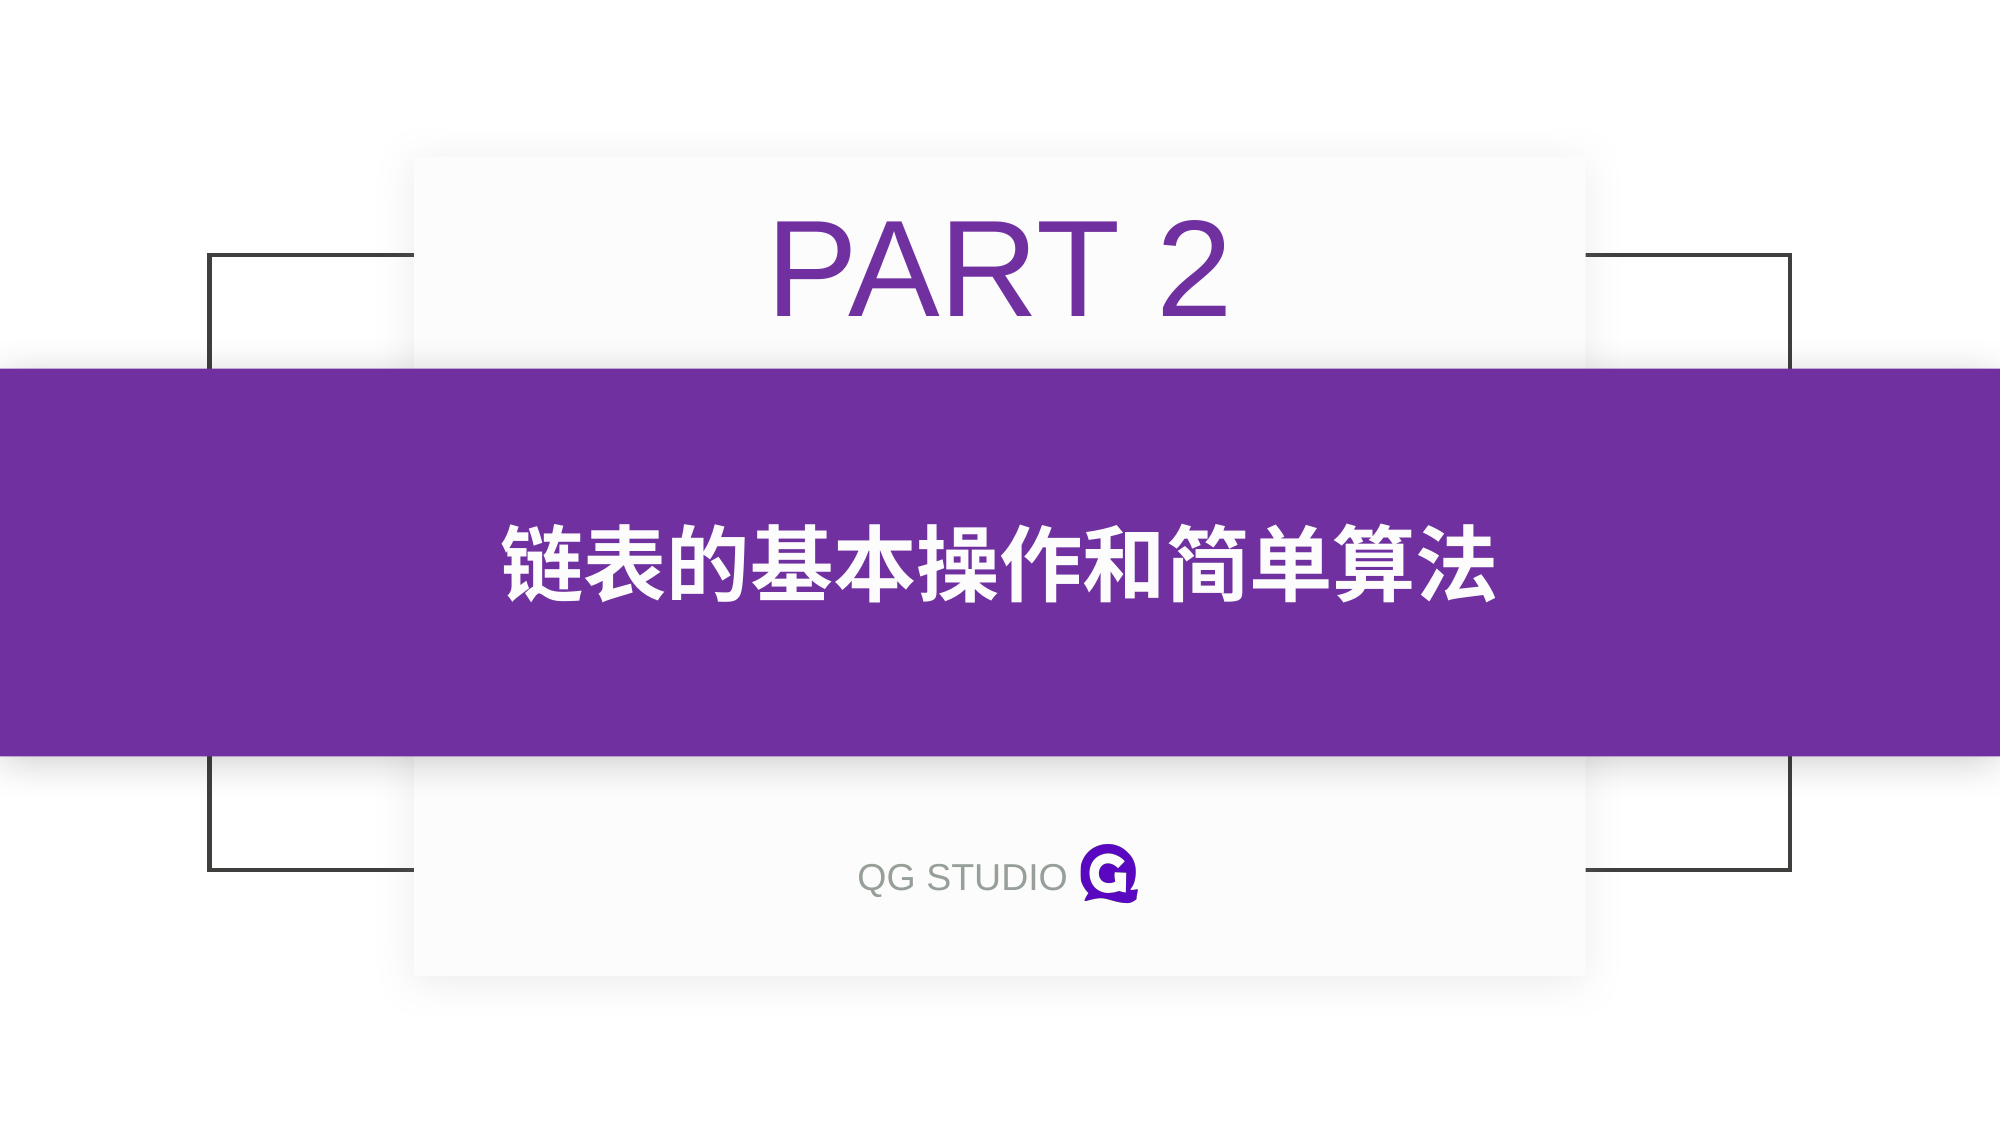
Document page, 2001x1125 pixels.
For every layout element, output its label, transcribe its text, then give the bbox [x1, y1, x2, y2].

text_box [1598, 254, 1791, 353]
text_box QG STUDIO [842, 845, 1080, 906]
text_box [0, 368, 2000, 757]
picture [1080, 844, 1144, 908]
text_box 链表的基本操作和简单算法 [485, 504, 1515, 620]
text_box [413, 156, 1587, 353]
text_box [1598, 788, 1791, 871]
text_box [413, 788, 1587, 977]
text_box [208, 788, 402, 871]
text_box PART 2 [751, 171, 1248, 352]
text_box [208, 254, 402, 353]
